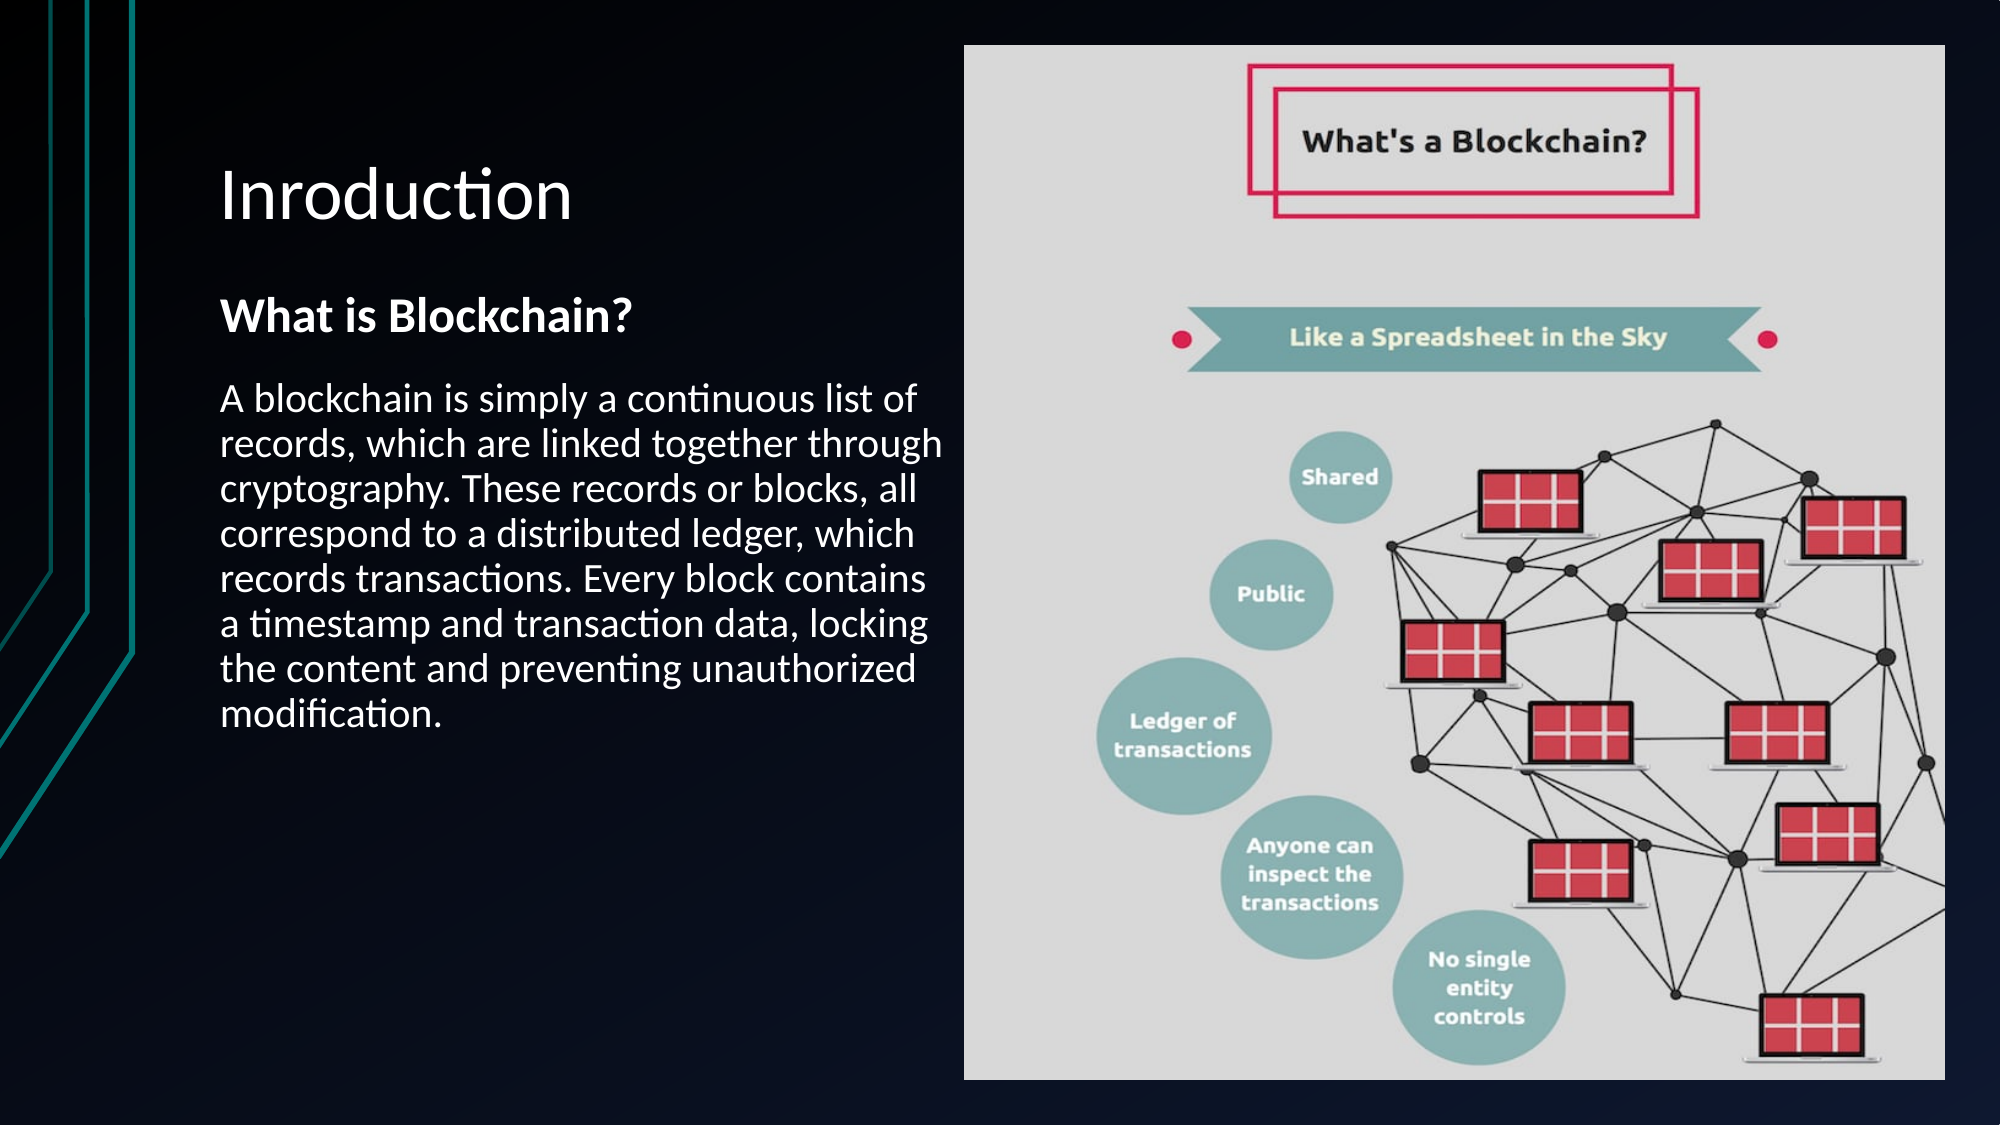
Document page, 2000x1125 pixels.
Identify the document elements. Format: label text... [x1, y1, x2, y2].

title Inroduction [199, 45, 962, 246]
picture [963, 44, 1945, 1081]
list What is Blockchain? A blockchain is simply a continuous list of records, which are linked together through cryptography. These records or blocks, all correspond to a distributed ledger, which records transactions. Every block contains a timestamp and transaction data, locking the content and preventing unauthorized modification. [199, 279, 961, 1012]
